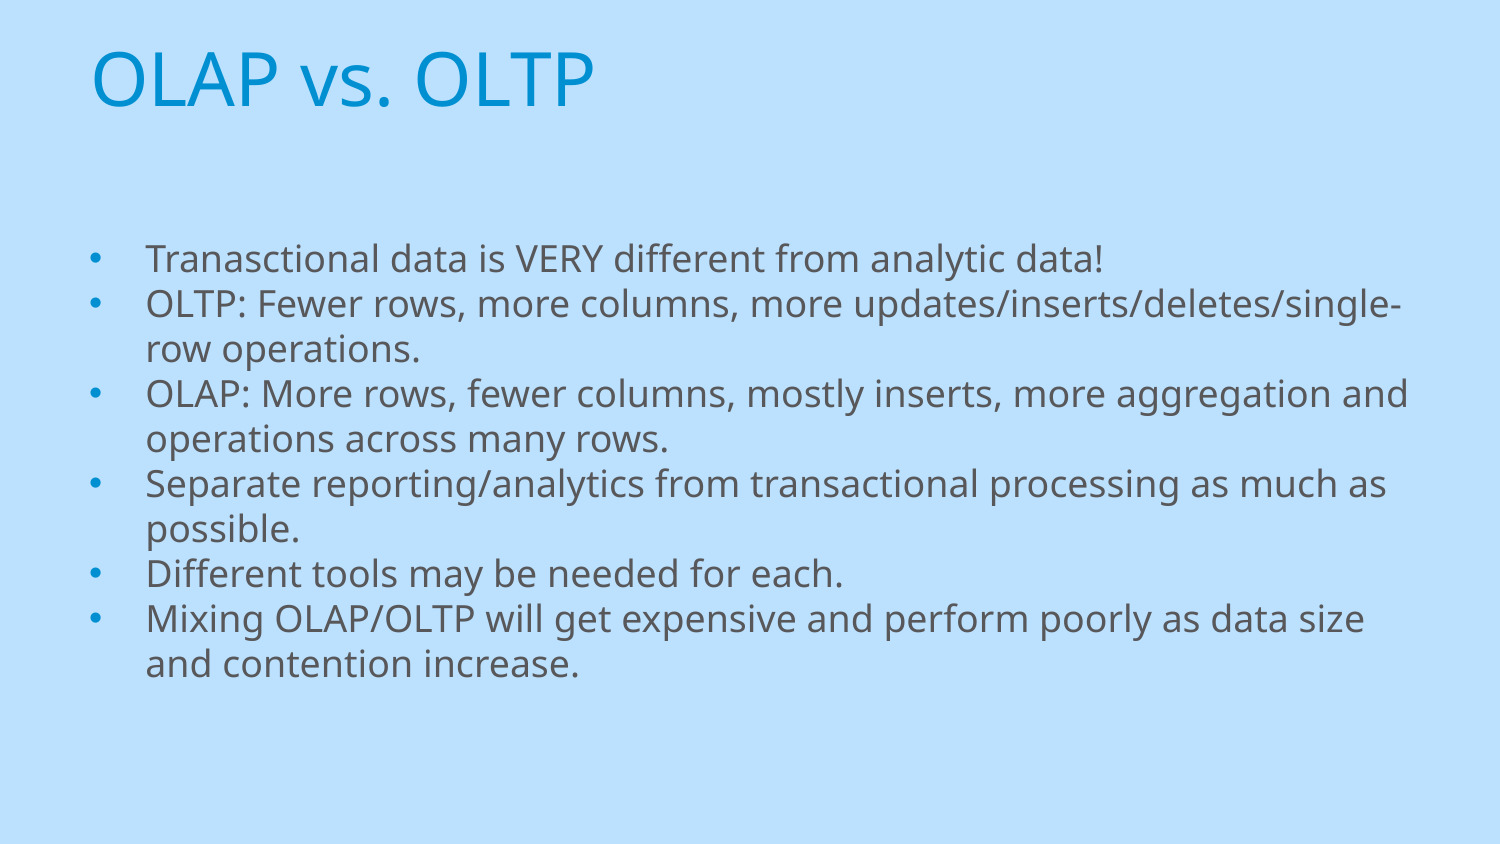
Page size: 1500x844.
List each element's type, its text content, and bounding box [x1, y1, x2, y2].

title OLAP vs. OLTP [75, 41, 1425, 142]
list Tranasctional data is VERY different from analytic data! OLTP: Fewer rows, more columns, more updates/inserts/deletes/single-row operations. OLAP: More rows, fewer columns, mostly inserts, more aggregation and operations across many rows. Separate reporting/analytics from transactional processing as much as possible. Different tools may be needed for each. Mixing OLAP/OLTP will get expensive and perform poorly as data size and contention increase. [74, 227, 1427, 758]
